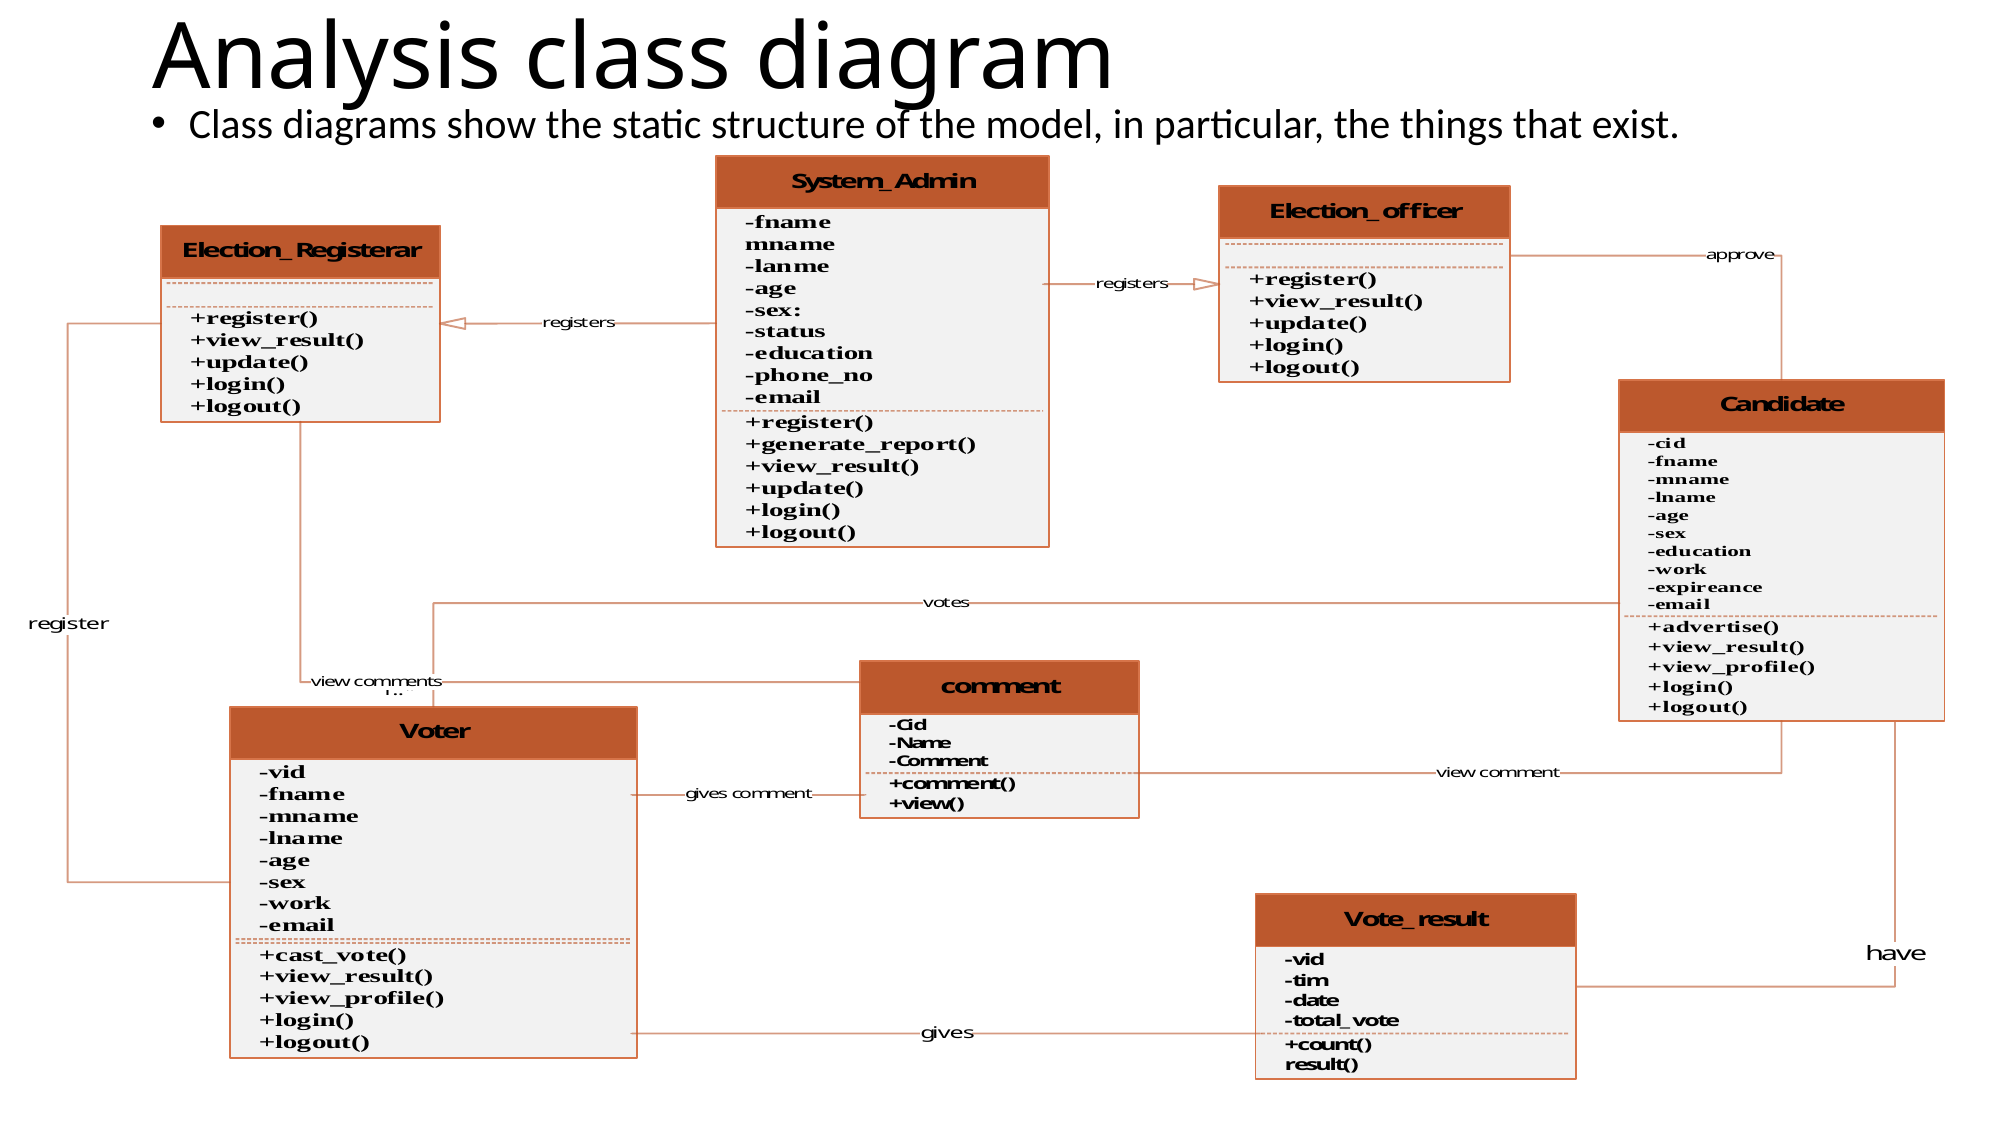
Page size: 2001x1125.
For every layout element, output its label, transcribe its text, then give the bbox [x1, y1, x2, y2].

title Analysis class diagram [137, 1, 1863, 118]
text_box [0, 153, 1974, 1082]
list Class diagrams show the static structure of the model, in particular, the things that exist. [136, 94, 1862, 153]
